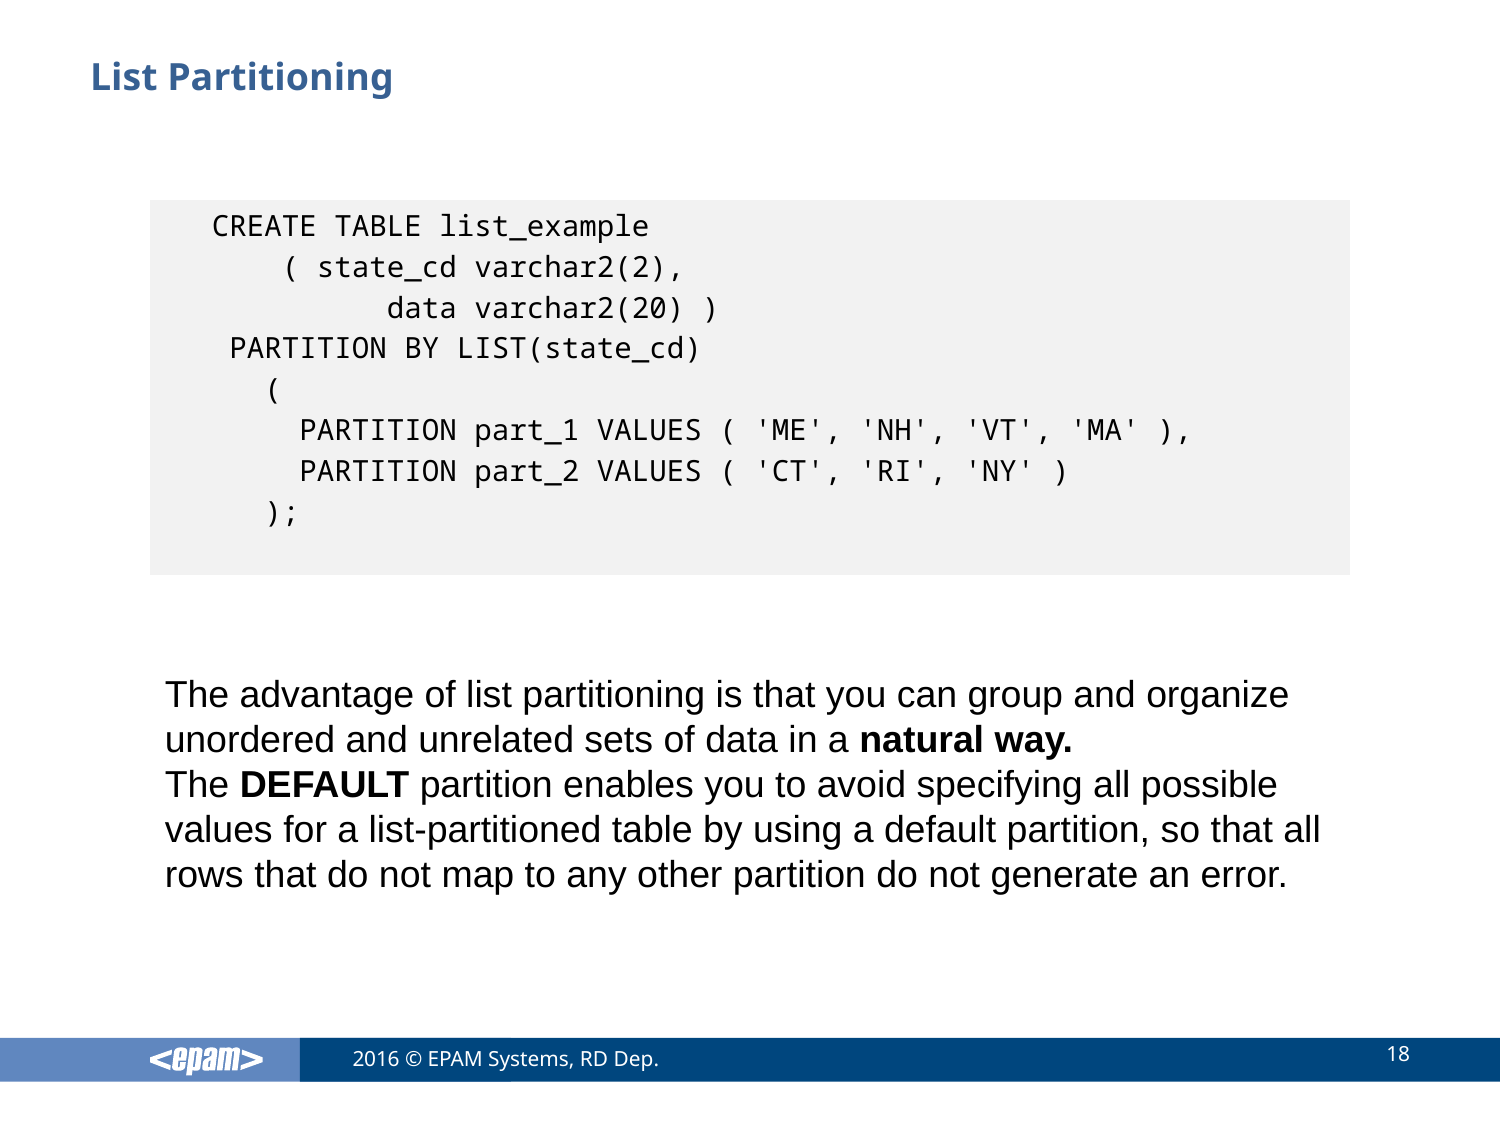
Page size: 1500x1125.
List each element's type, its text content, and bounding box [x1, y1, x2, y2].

text_box The advantage of list partitioning is that you can group and organize unordered and unrelated sets of data in a natural way. The DEFAULT partition enables you to avoid specifying all possible values for a list-partitioned table by using a default partition, so that all rows that do not map to any other partition do not generate an error. [149, 662, 1350, 903]
title List Partitioning [75, 45, 1425, 163]
footer 2016 © EPAM Systems, RD Dep. [337, 1028, 738, 1088]
list CREATE TABLE list_example ( state_cd varchar2(2), data varchar2(20) ) PARTITION BY LIST(state_cd) ( PARTITION part_1 VALUES ( 'ME', 'NH', 'VT', 'MA' ), PARTITION part_2 VALUES ( 'CT', 'RI', 'NY' ) ); [150, 200, 1350, 575]
slide_number 18 [1262, 1025, 1425, 1085]
